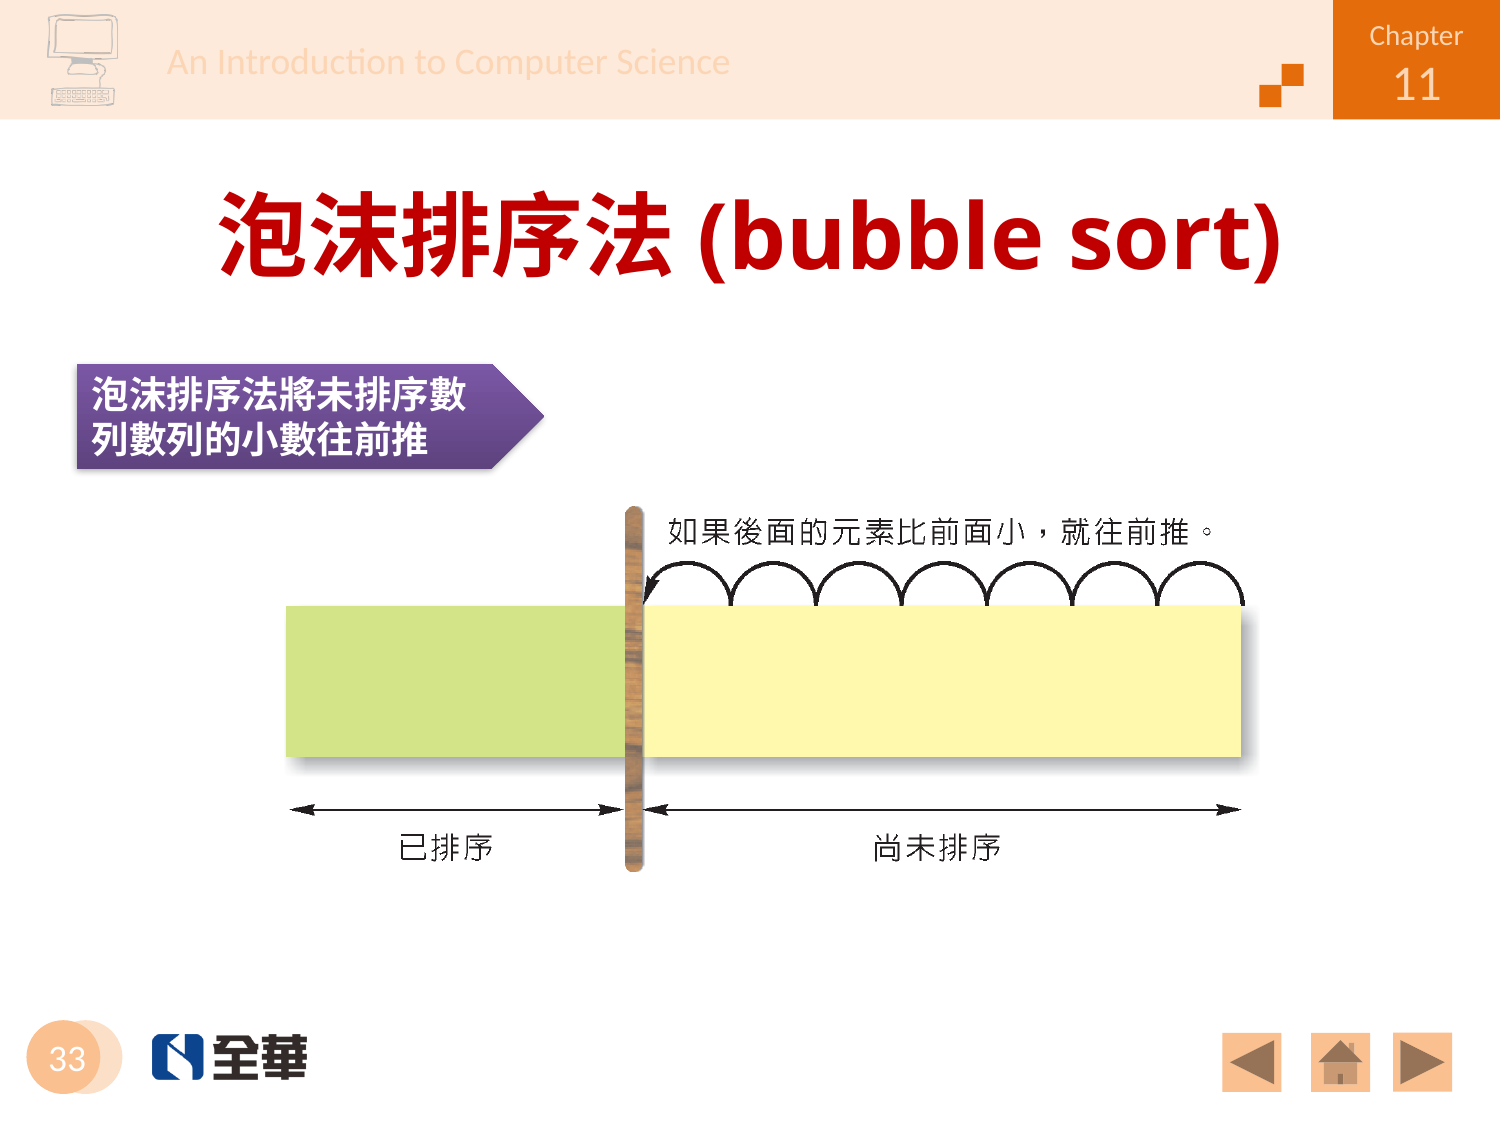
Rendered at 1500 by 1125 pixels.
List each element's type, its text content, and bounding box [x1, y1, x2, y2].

picture [284, 506, 1260, 872]
picture [152, 1034, 307, 1080]
text_box 泡沫排序法將未排序數列數列的小數往前推 [77, 364, 545, 469]
title 泡沫排序法(bubble sort) [75, 138, 1425, 327]
picture [47, 14, 118, 106]
